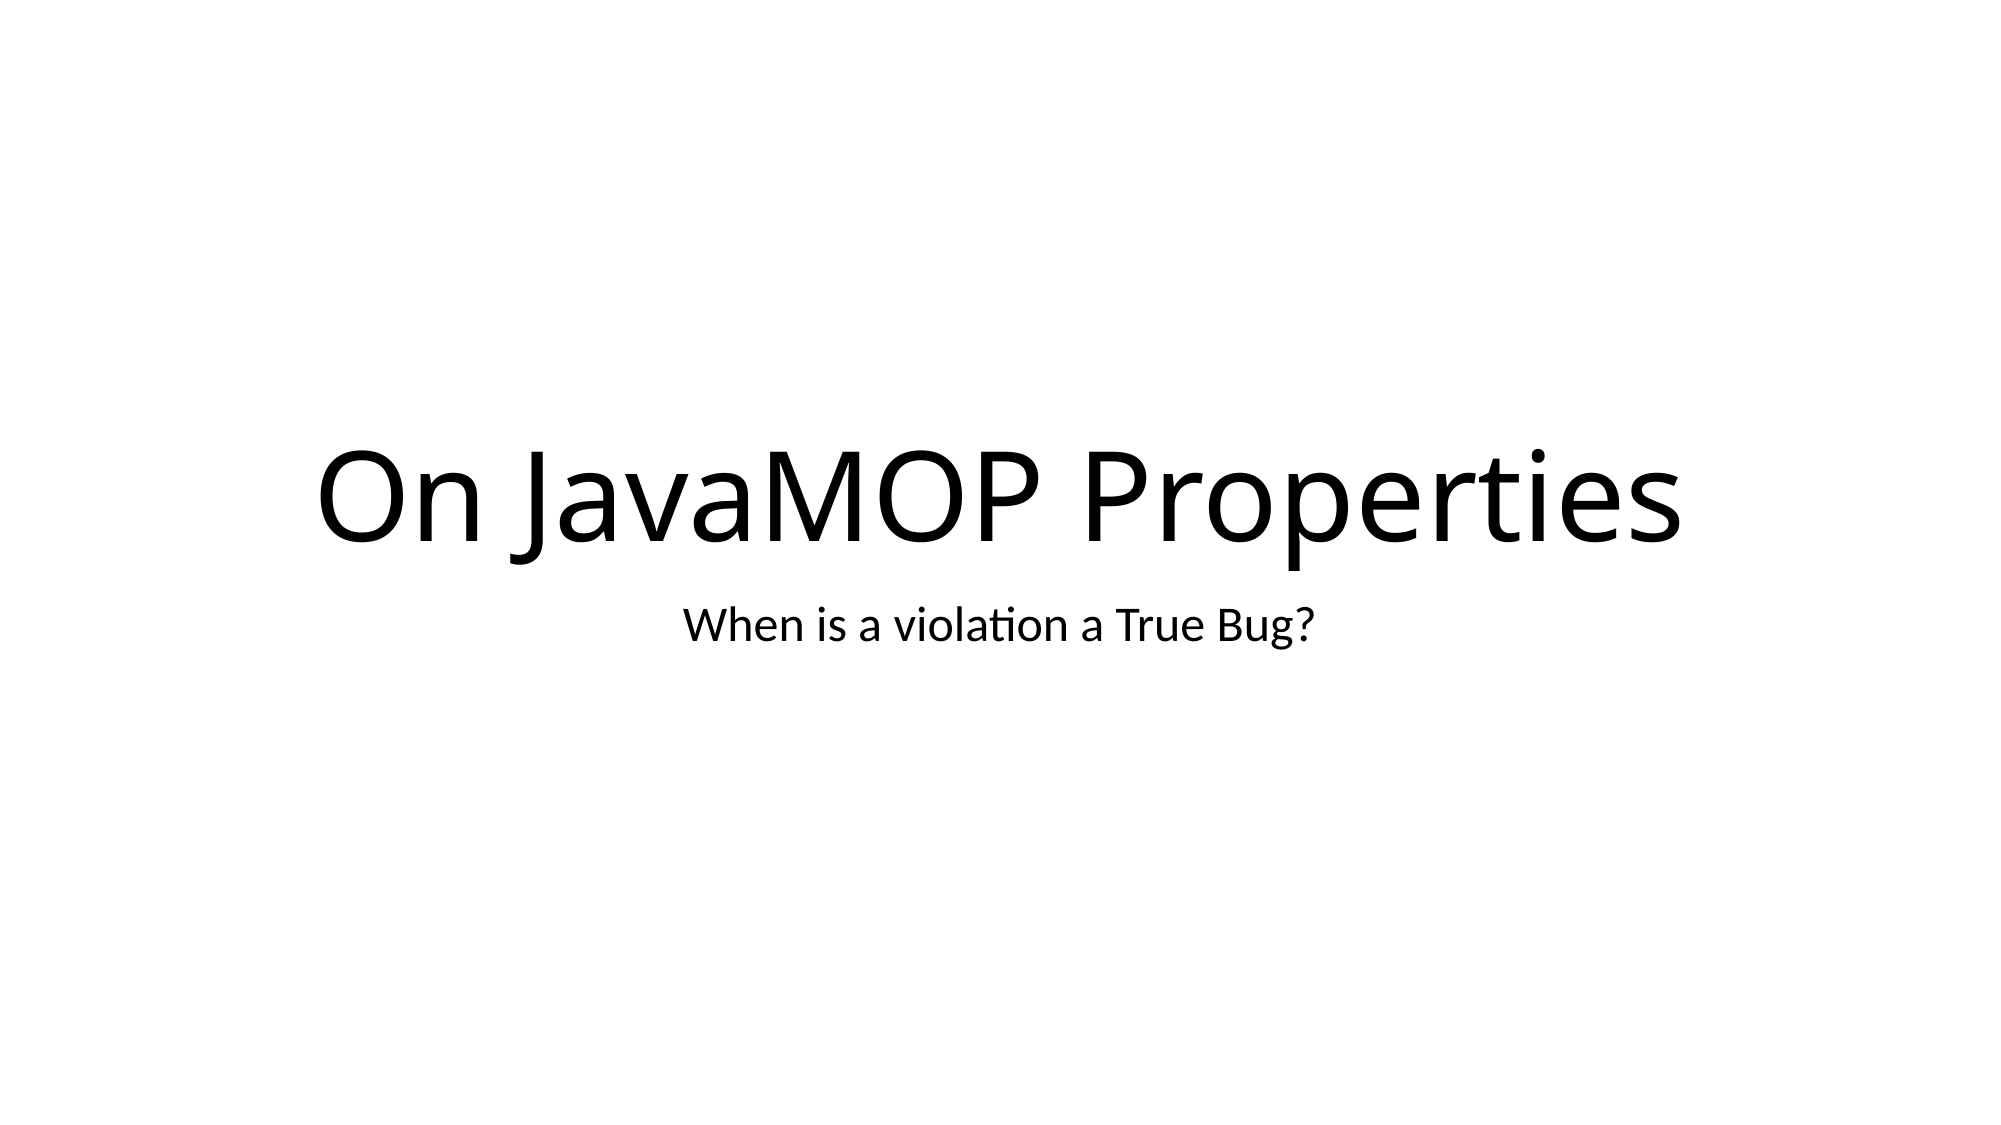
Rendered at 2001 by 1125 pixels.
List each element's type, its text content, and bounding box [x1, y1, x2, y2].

title On JavaMOP Properties [249, 184, 1750, 576]
subtitle When is a violation a True Bug? [249, 590, 1750, 863]
